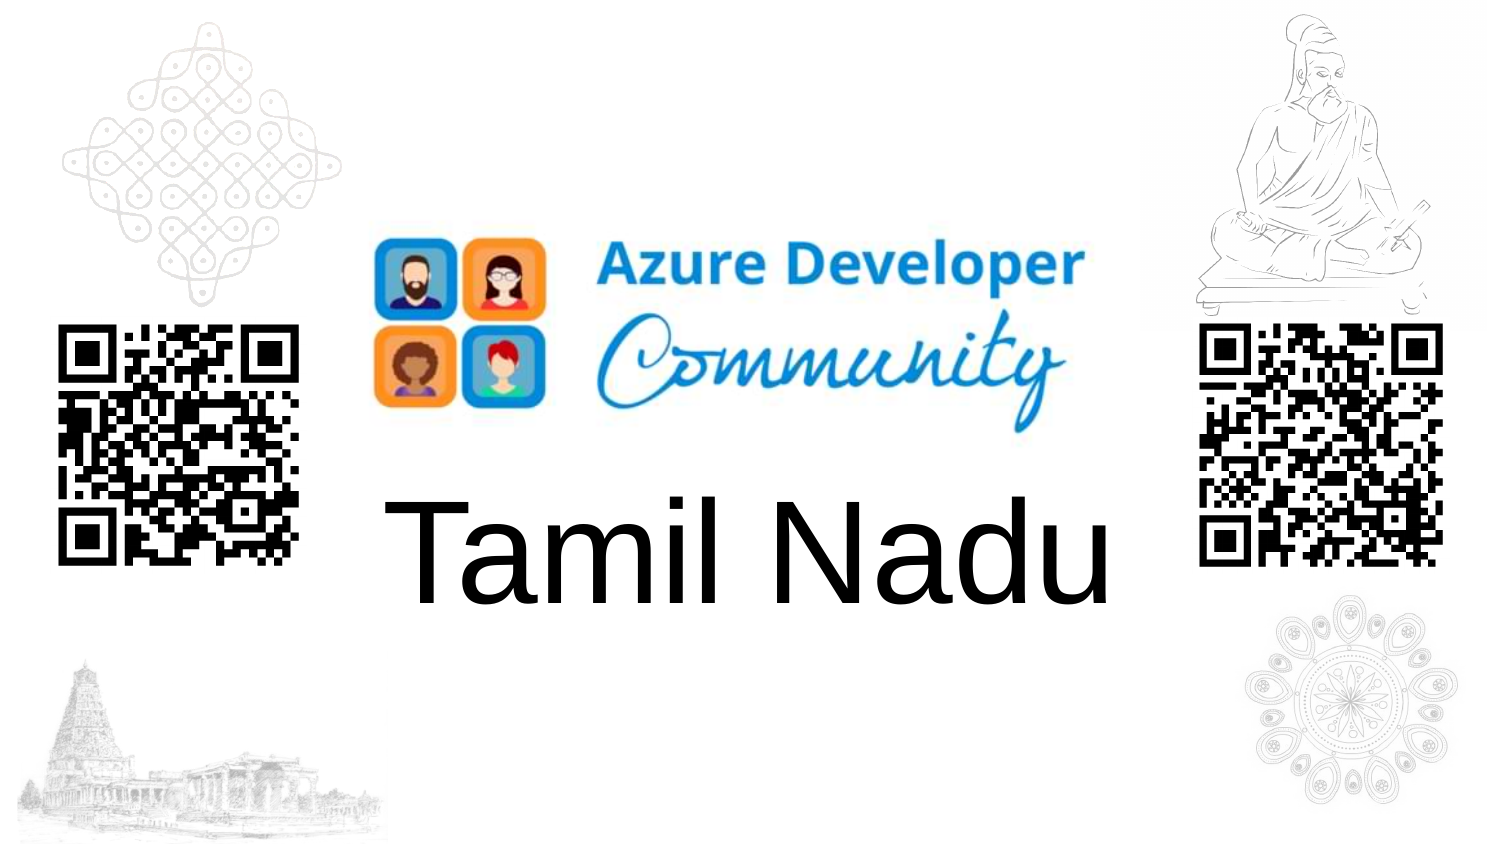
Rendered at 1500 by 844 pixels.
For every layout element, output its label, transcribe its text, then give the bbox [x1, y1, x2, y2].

picture [0, 16, 1120, 574]
picture [1206, 582, 1500, 828]
picture [17, 649, 388, 844]
title Tamil Nadu [78, 440, 1204, 648]
picture [1140, 0, 1487, 574]
